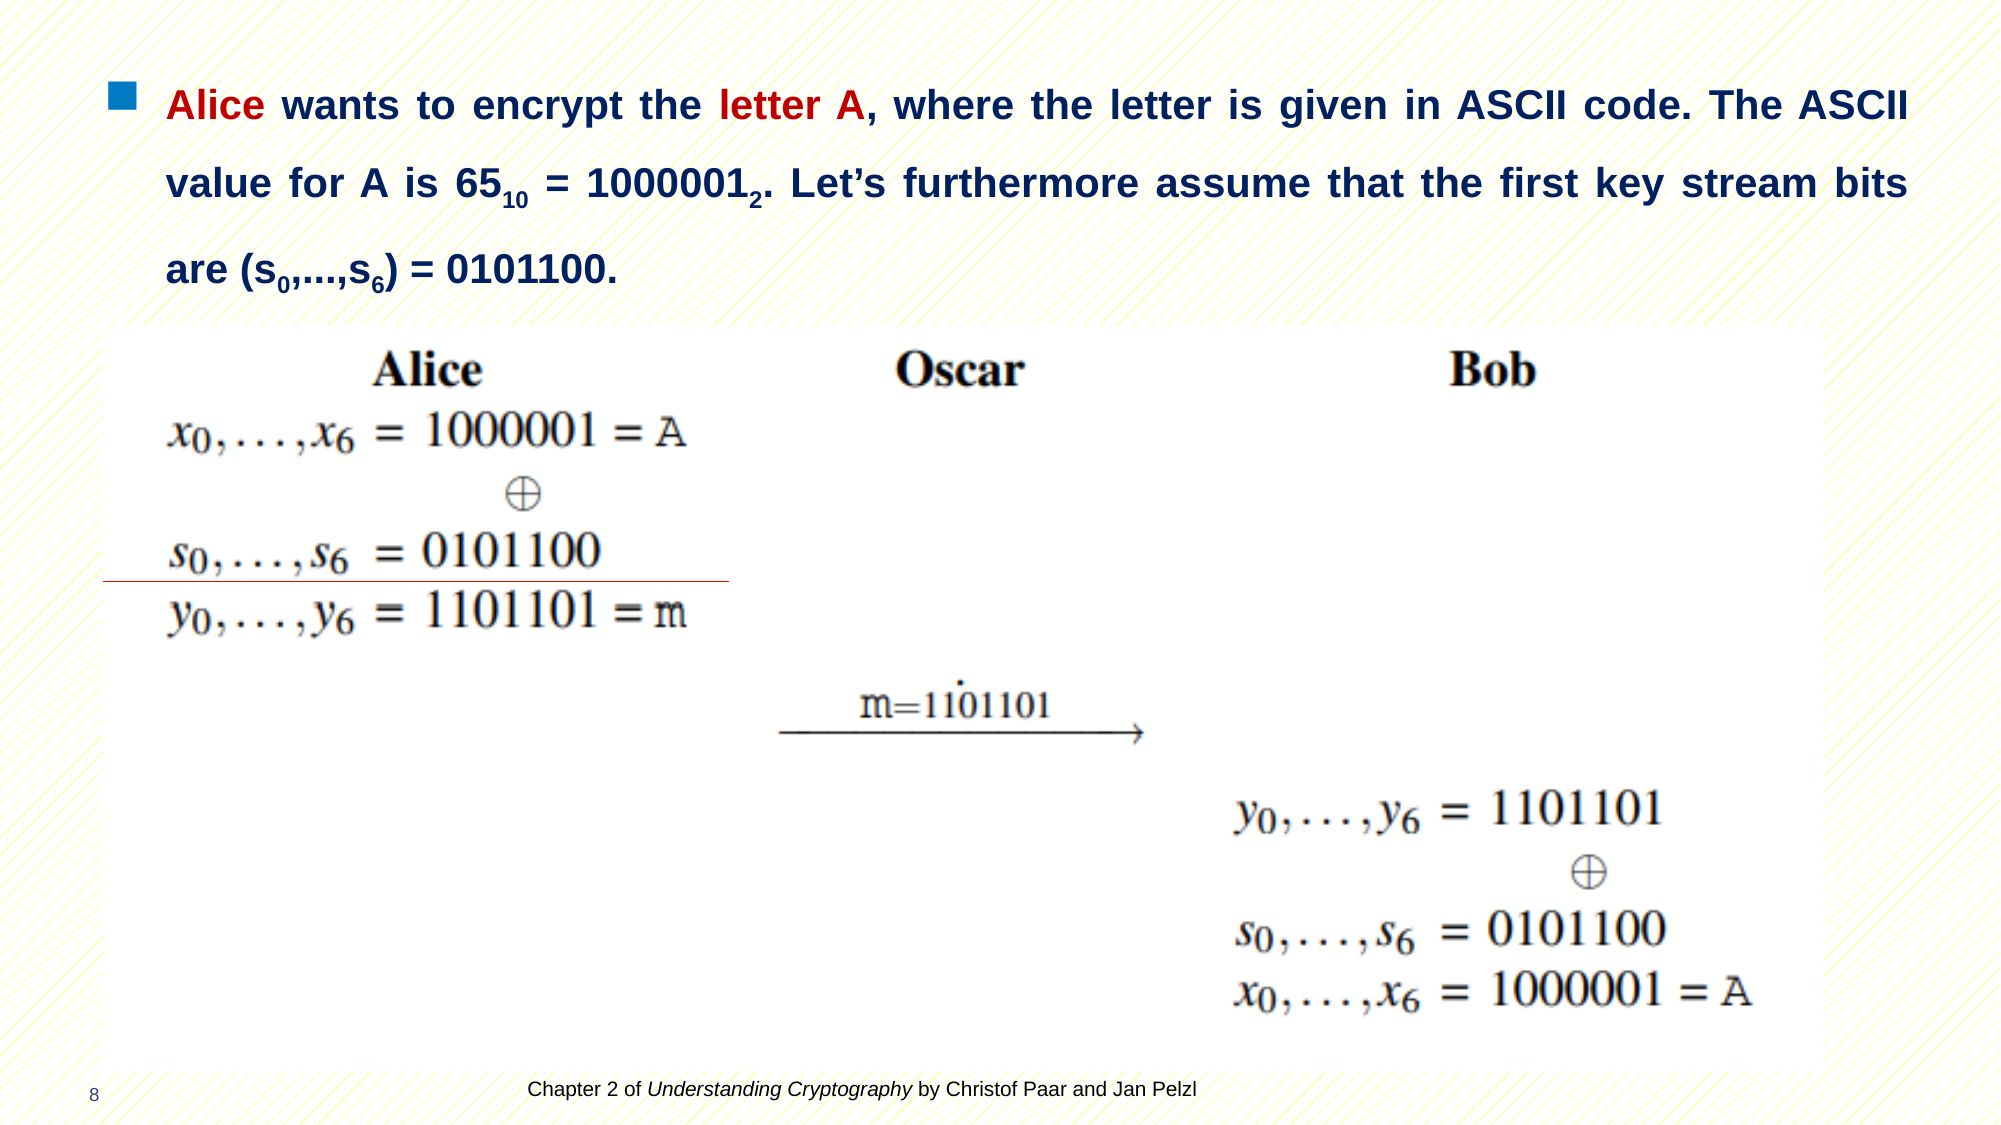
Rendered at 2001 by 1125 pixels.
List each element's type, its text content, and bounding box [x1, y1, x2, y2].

title Alice wants to encrypt the letter A, where the letter is given in ASCII code. The ASCII value for A is 6510 = 10000012. Let’s furthermore assume that the first key stream bits are (s0,...,s6) = 0101100. [103, 52, 1910, 232]
slide_number 8 [38, 1082, 150, 1118]
picture [102, 326, 1824, 1071]
footer Chapter 2 of Understanding Cryptography by Christof Paar and Jan Pelzl [527, 1082, 1473, 1114]
